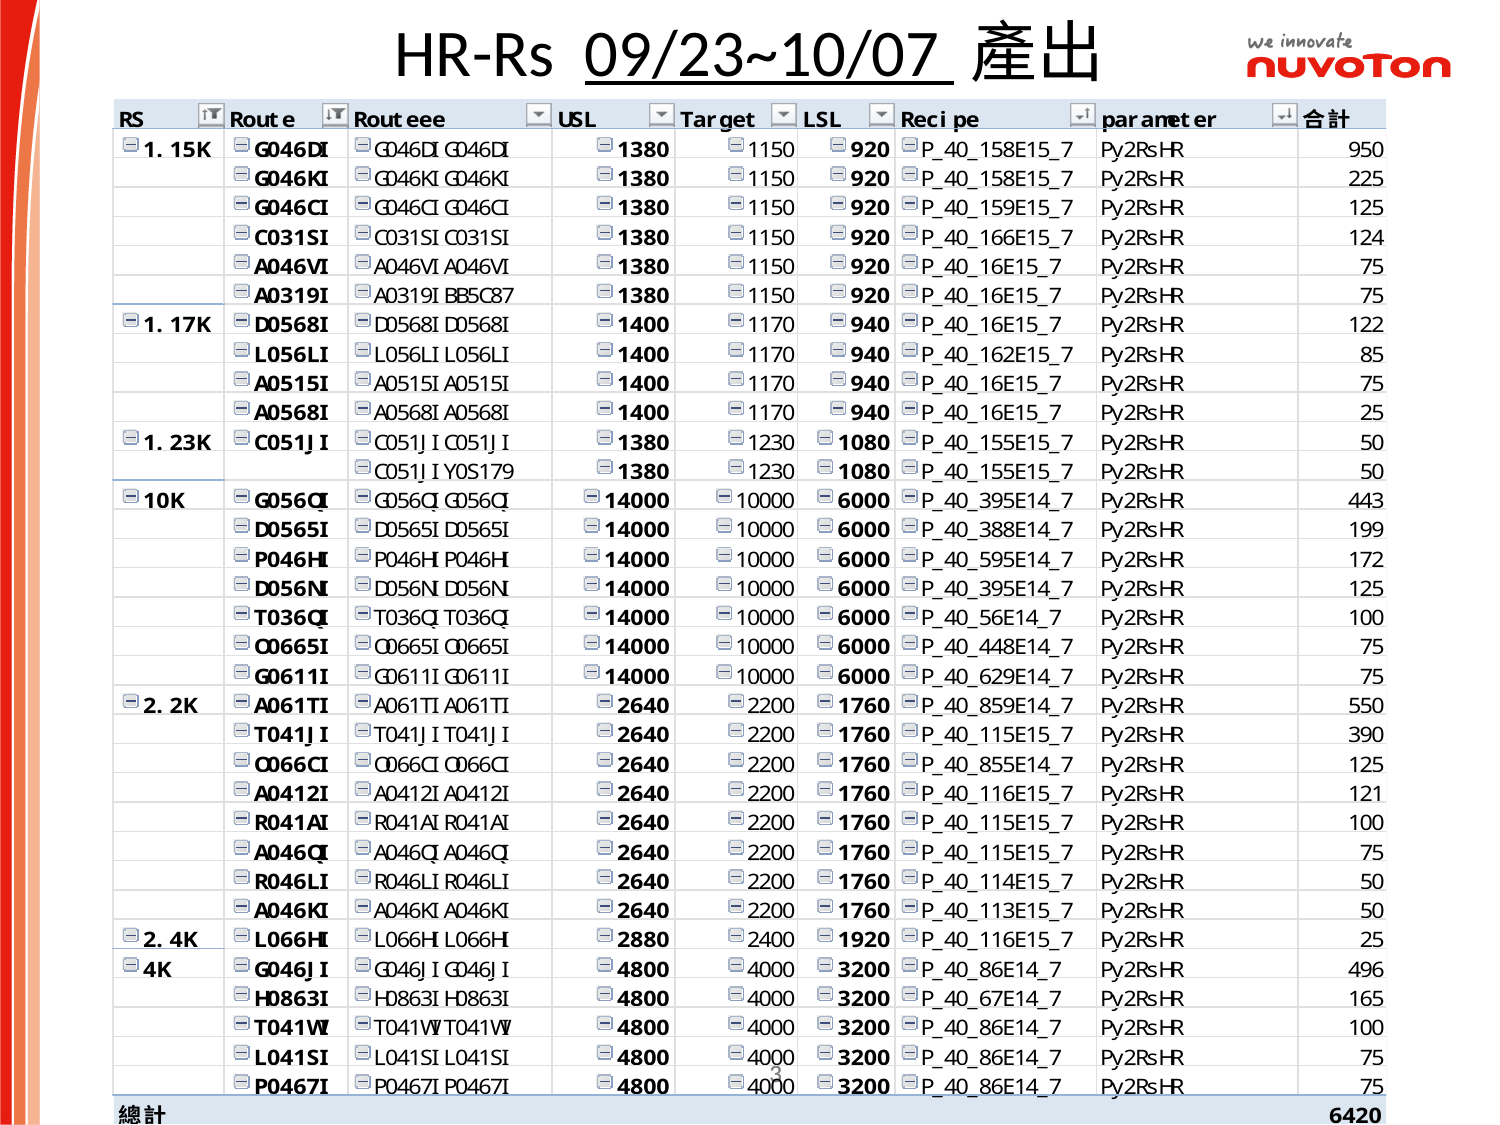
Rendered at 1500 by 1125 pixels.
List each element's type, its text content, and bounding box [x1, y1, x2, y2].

text_box HR-Rs 09/23~10/07 產出 [379, 2, 1119, 96]
picture [0, 0, 1500, 1125]
